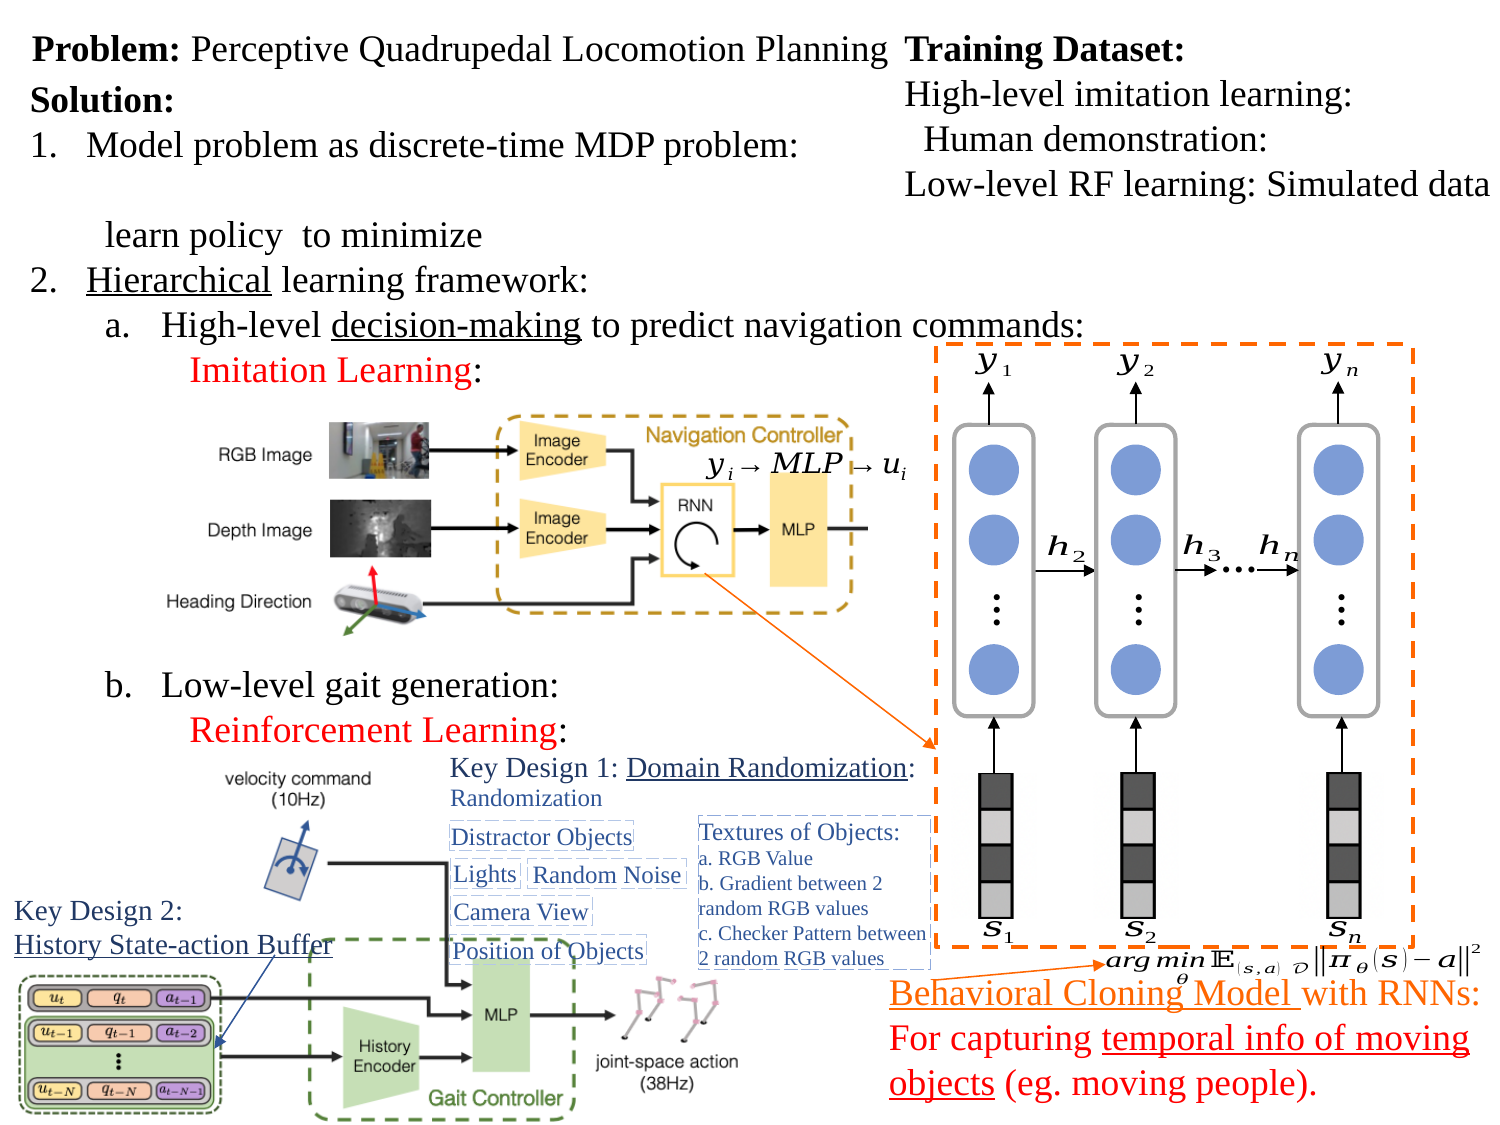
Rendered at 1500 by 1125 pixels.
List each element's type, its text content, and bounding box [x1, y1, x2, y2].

text_box Key Design 1: Domain Randomization: [449, 748, 699, 754]
text_box Problem: Perceptive Quadrupedal Locomotion Planning [31, 23, 890, 69]
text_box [214, 954, 276, 1049]
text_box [12, 755, 747, 1125]
text_box Behavioral Cloning Model with RNNs: For capturing temporal info of moving objects (eg. moving people). [888, 967, 1500, 1104]
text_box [935, 964, 1106, 981]
picture [156, 396, 868, 637]
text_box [449, 780, 940, 972]
text_box Key Design 1: Domain Randomization: [752, 758, 930, 779]
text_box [704, 572, 937, 750]
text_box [935, 344, 1414, 948]
